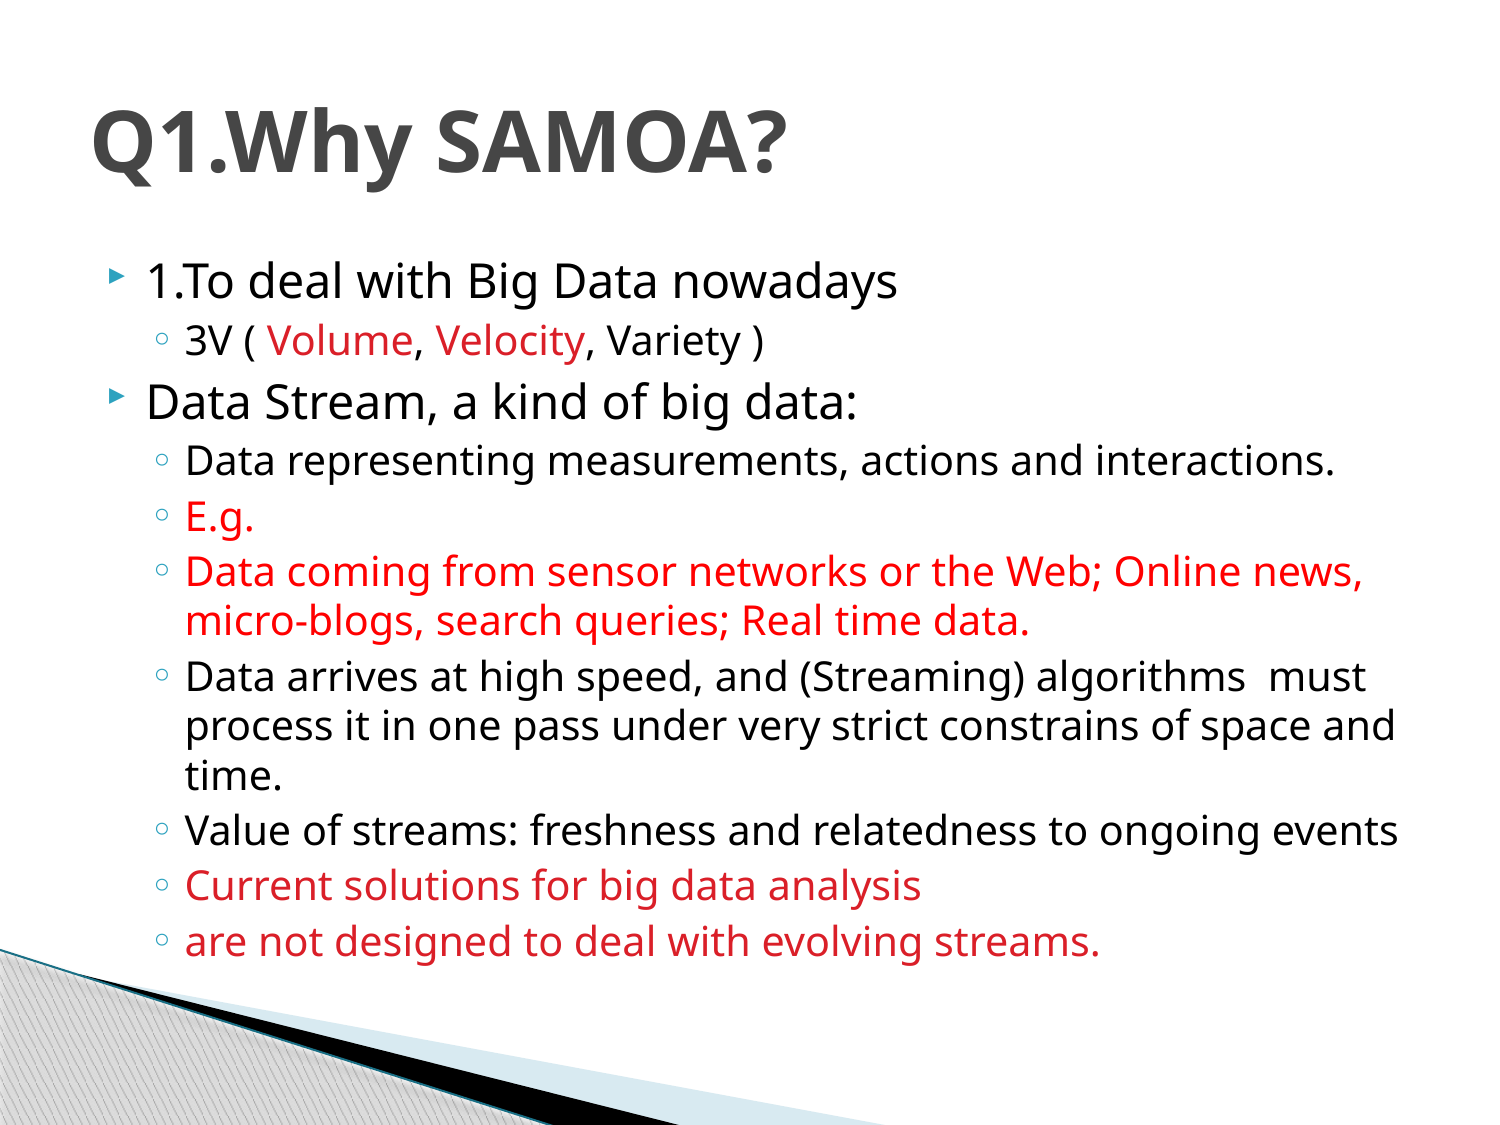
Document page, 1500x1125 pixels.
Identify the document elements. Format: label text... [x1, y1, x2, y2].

list 1.To deal with Big Data nowadays 3V ( Volume, Velocity, Variety ) Data Stream, a kind of big data: Data representing measurements, actions and interactions. E.g. Data coming from sensor networks or the Web; Online news, micro-blogs, search queries; Real time data. Data arrives at high speed, and (Streaming) algorithms must process it in one pass under very strict constrains of space and time. Value of streams: freshness and relatedness to ongoing events Current solutions for big data analysis are not designed to deal with evolving streams. [75, 243, 1425, 986]
title Q1.Why SAMOA? [75, 45, 1425, 233]
